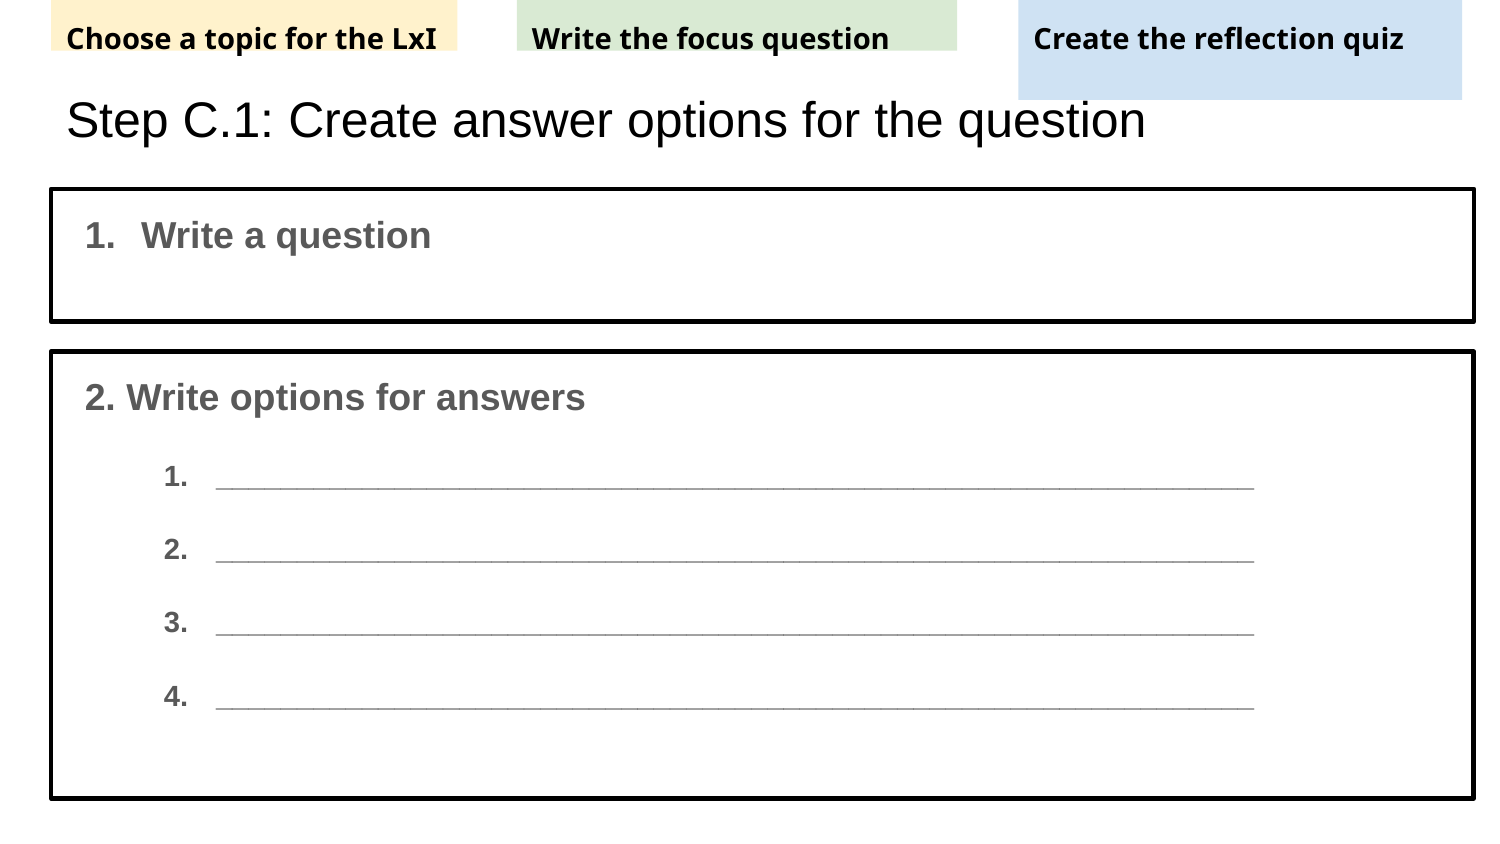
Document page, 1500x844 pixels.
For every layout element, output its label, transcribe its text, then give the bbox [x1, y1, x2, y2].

text_box Choose a topic for the LxI [51, 0, 458, 51]
list Write a question [51, 189, 1474, 322]
text_box Create the reflection quiz [1018, 0, 1463, 100]
text_box 2. Write options for answers ________________________________________________________________ ________________________________________________________________ ________________________________________________________________ ________________________________________________________________ [51, 351, 1474, 799]
text_box Write the focus question [516, 0, 958, 51]
title Step C.1: Create answer options for the question [51, 72, 1449, 167]
